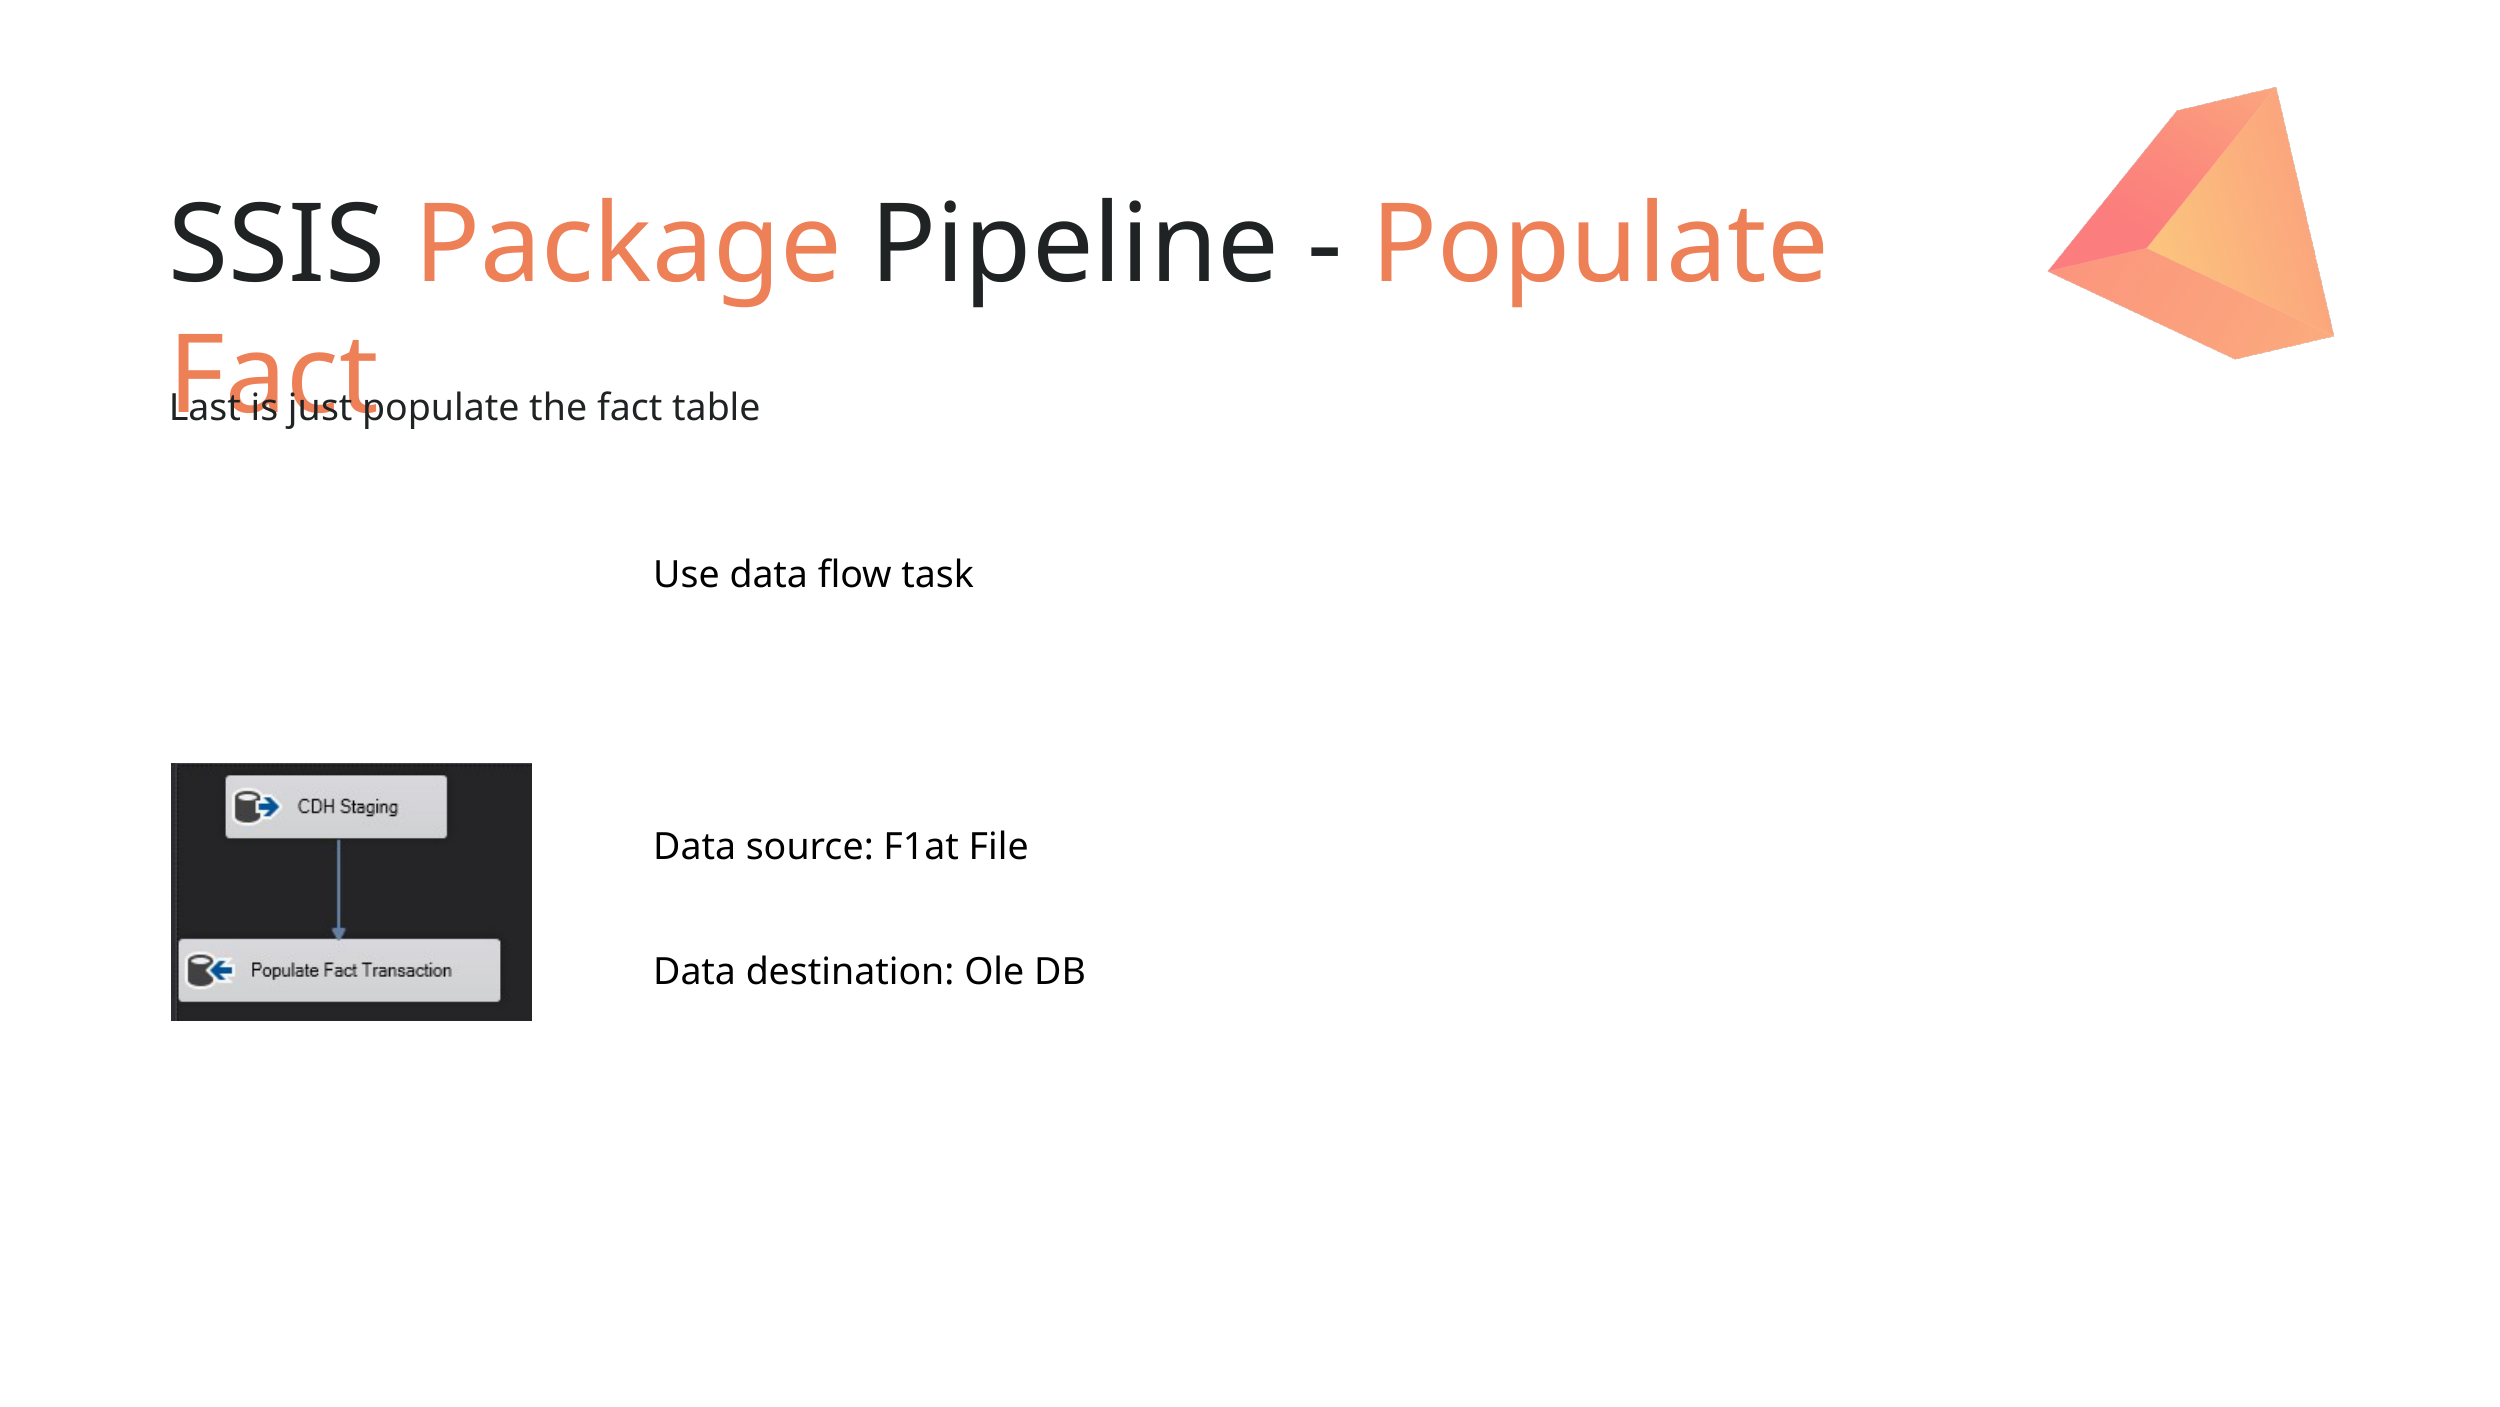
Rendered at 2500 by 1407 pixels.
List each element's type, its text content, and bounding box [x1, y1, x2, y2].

text_box Data source: F1at File [653, 810, 1044, 868]
picture [171, 763, 532, 1021]
picture [2047, 34, 2428, 412]
text_box SSIS Package Pipeline - Populate Fact [168, 171, 2047, 304]
text_box Last is just populate the fact table [168, 371, 2079, 489]
text_box Data destination: Ole DB [653, 935, 1110, 993]
text_box Use data flow task [653, 539, 999, 596]
